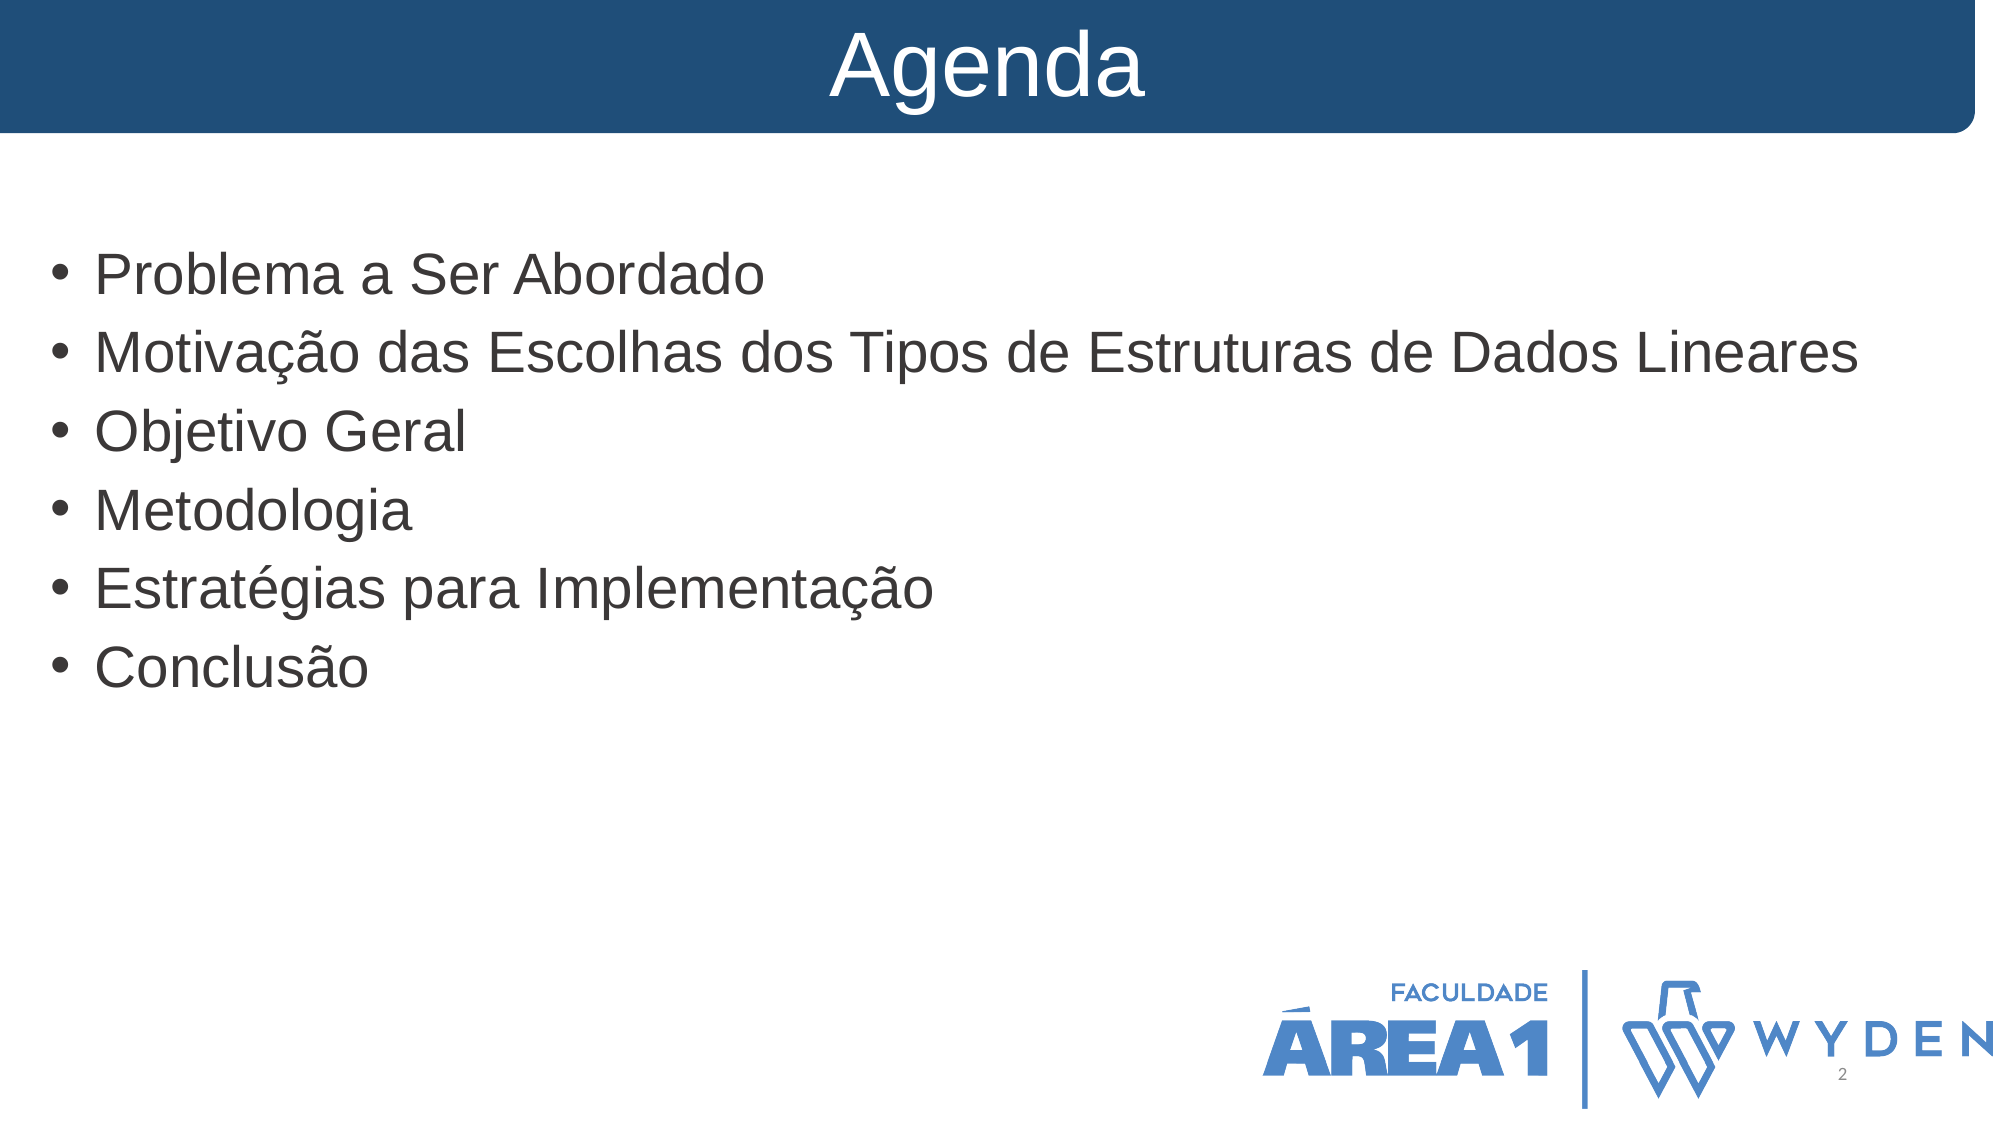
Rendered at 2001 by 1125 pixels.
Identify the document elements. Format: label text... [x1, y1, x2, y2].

picture [1262, 970, 1993, 1109]
title Agenda [0, 0, 1975, 134]
list Problema a Ser Abordado Motivação das Escolhas dos Tipos de Estruturas de Dados Lineares Objetivo Geral Metodologia Estratégias para Implementação Conclusão [35, 236, 1940, 837]
